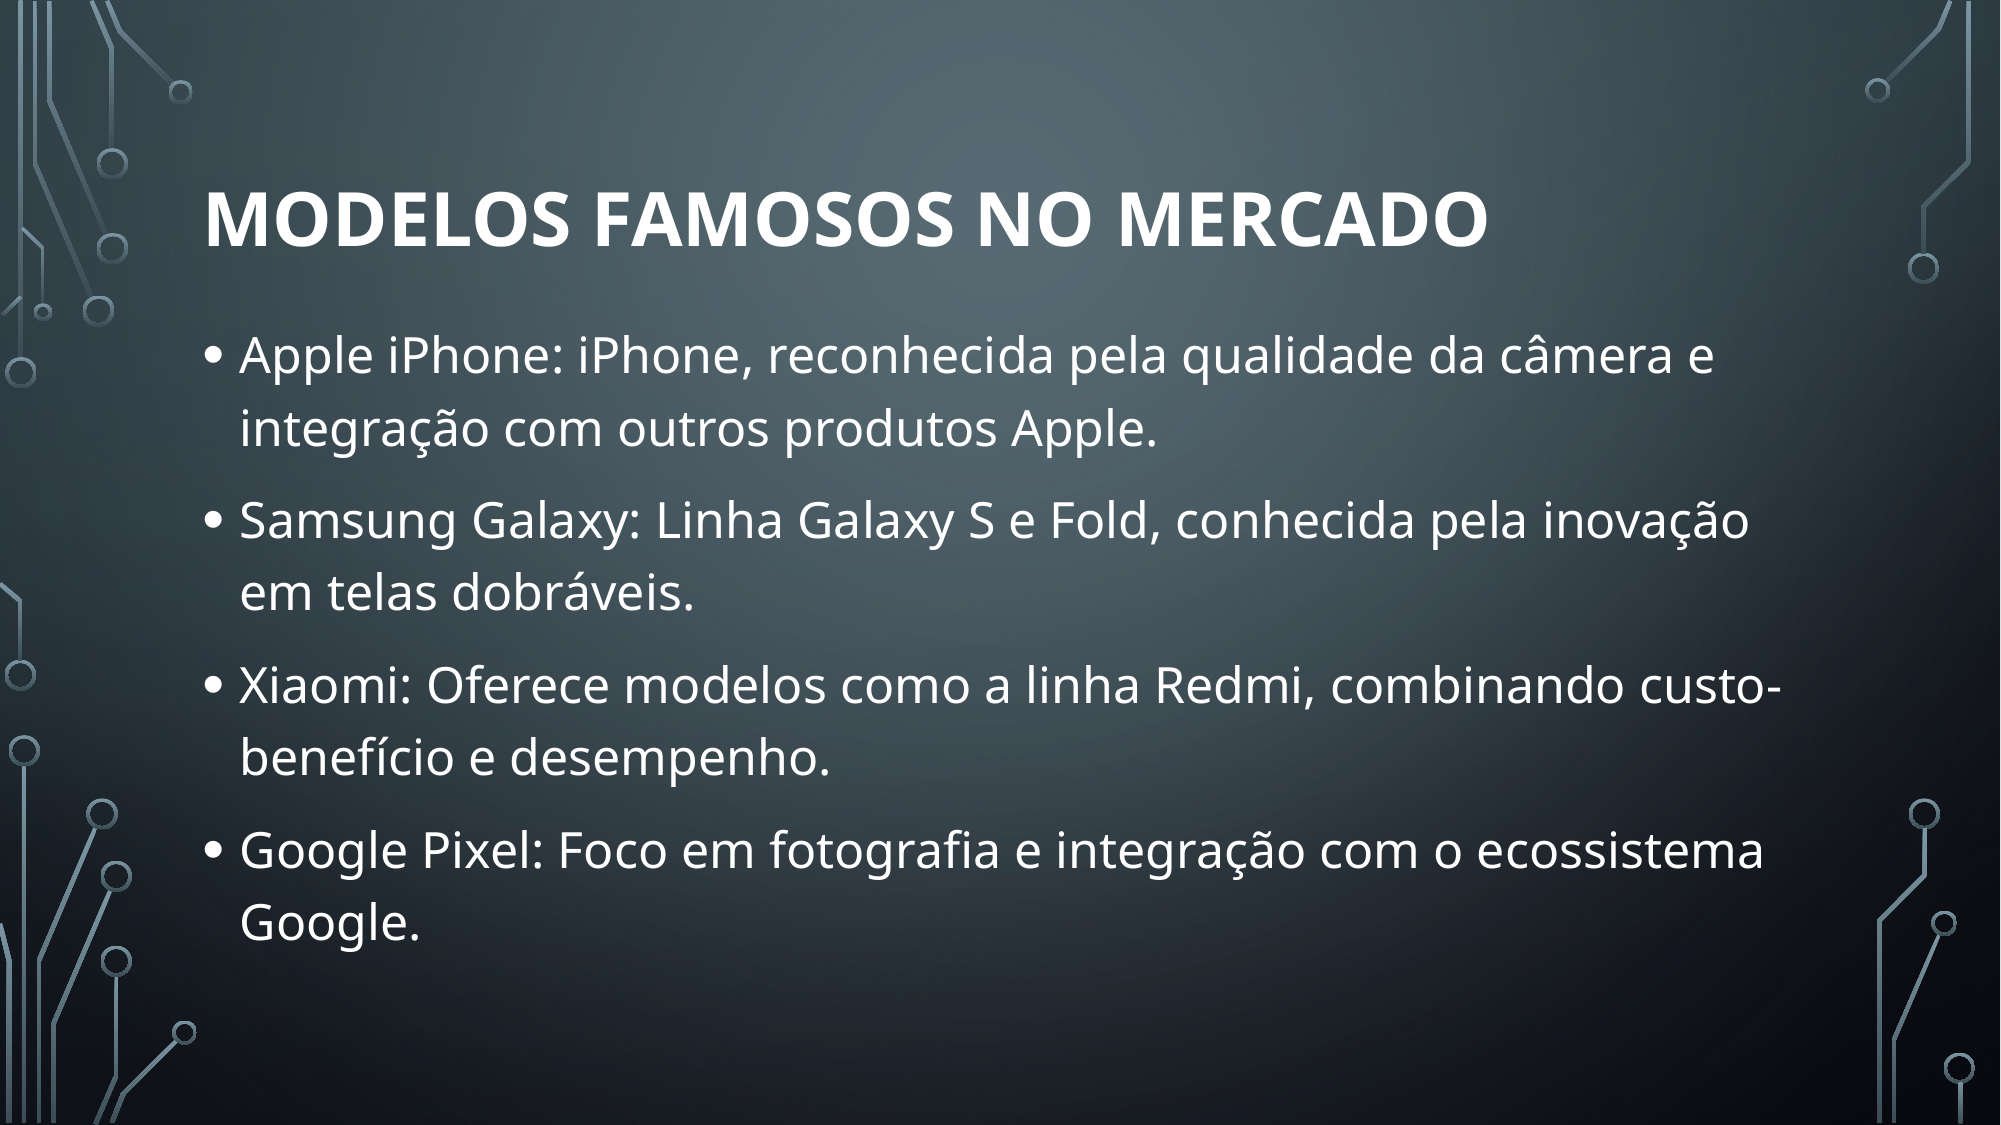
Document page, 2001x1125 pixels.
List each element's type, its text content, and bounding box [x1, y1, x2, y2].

list Apple iPhone: iPhone, reconhecida pela qualidade da câmera e integração com outros produtos Apple. Samsung Galaxy: Linha Galaxy S e Fold, conhecida pela inovação em telas dobráveis. Xiaomi: Oferece modelos como a linha Redmi, combinando custo-benefício e desempenho. Google Pixel: Foco em fotografia e integração com o ecossistema Google. [187, 304, 1813, 1024]
title Modelos Famosos no Mercado [187, 101, 1813, 304]
